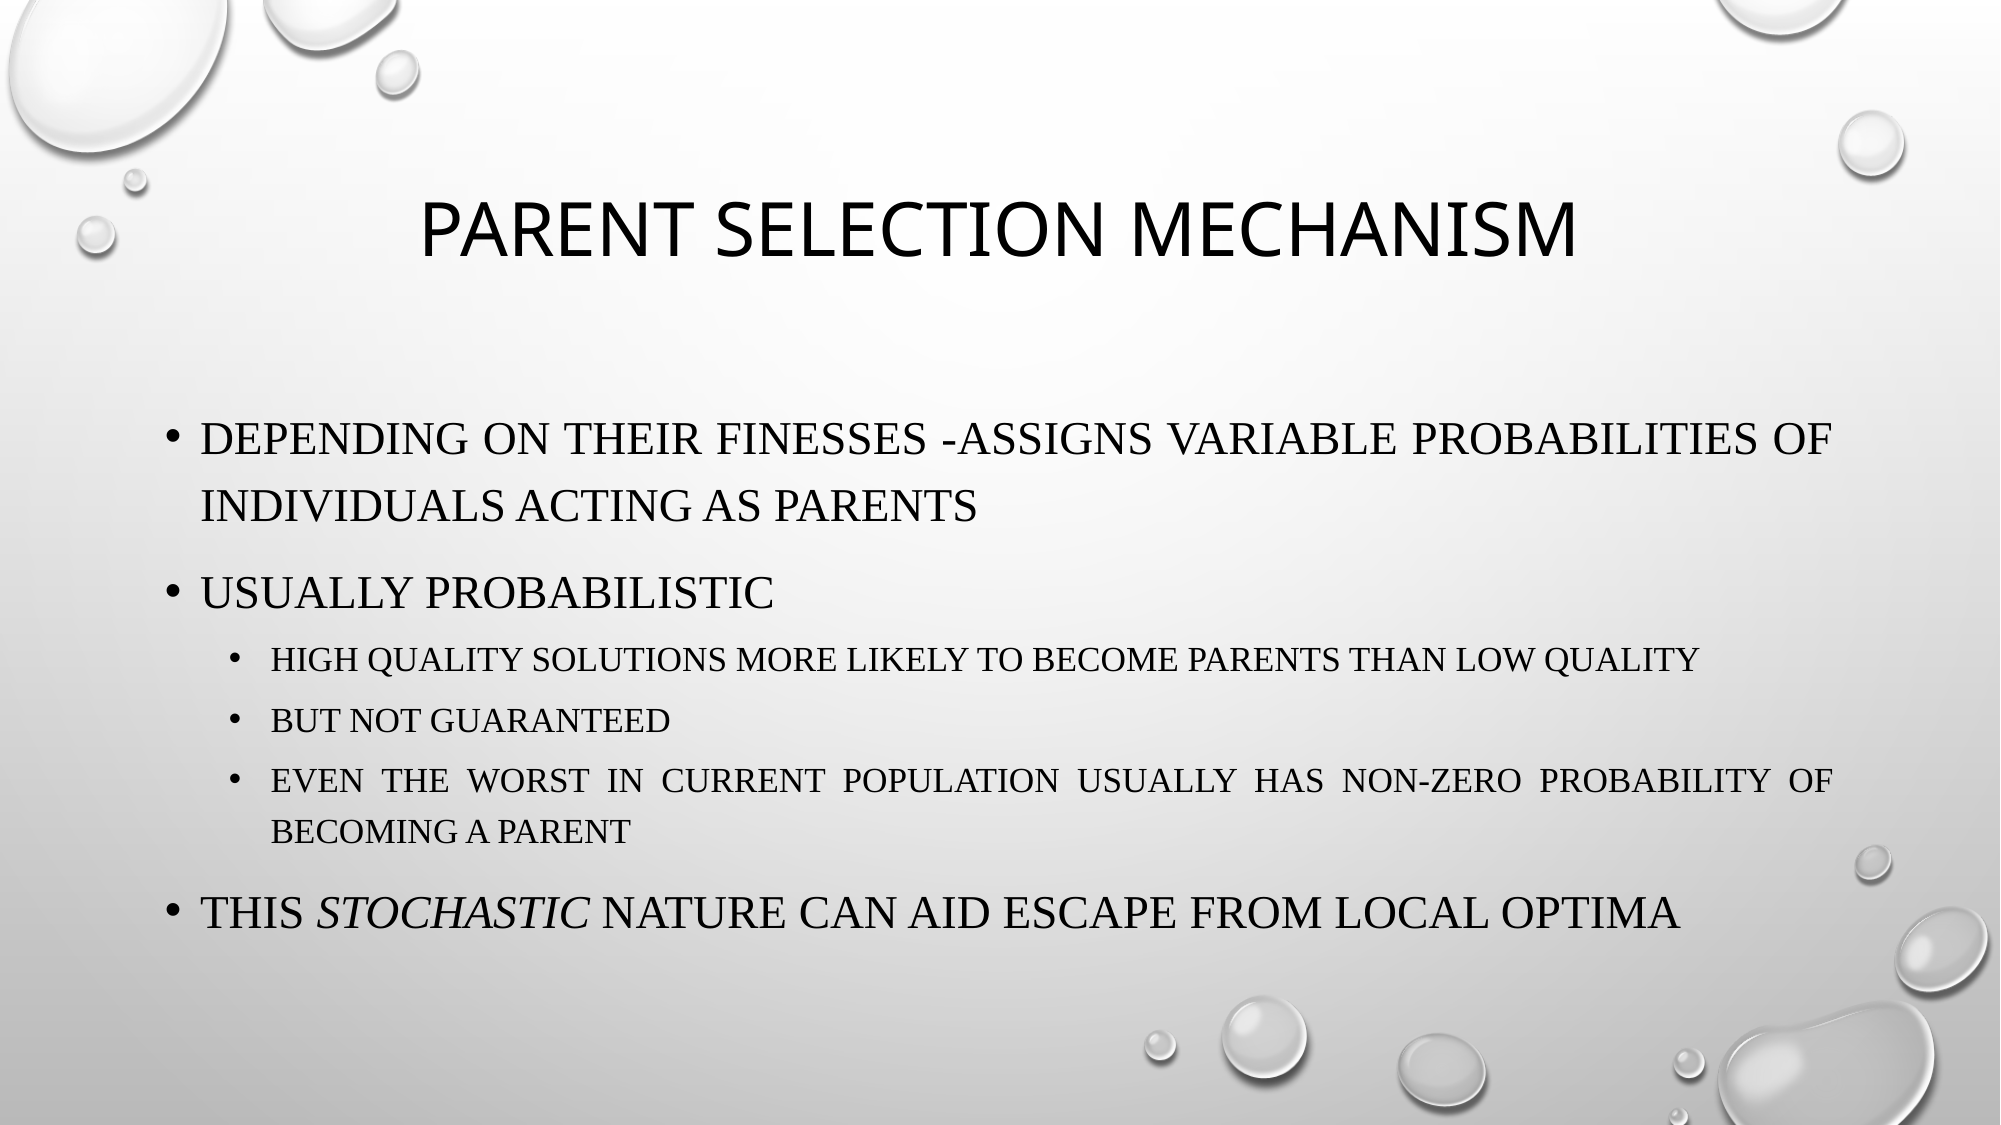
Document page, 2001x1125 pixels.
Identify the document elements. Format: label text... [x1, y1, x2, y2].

title Parent Selection Mechanism [149, 101, 1851, 364]
list Depending on their finesses -Assigns variable probabilities of individuals acting as parents Usually probabilistic high quality solutions more likely to become parents than low quality but not guaranteed even the worst in current population usually has non-zero probability of becoming a parent This stochastic nature can aid escape from local optima [149, 388, 1851, 950]
picture [0, 0, 2000, 1125]
